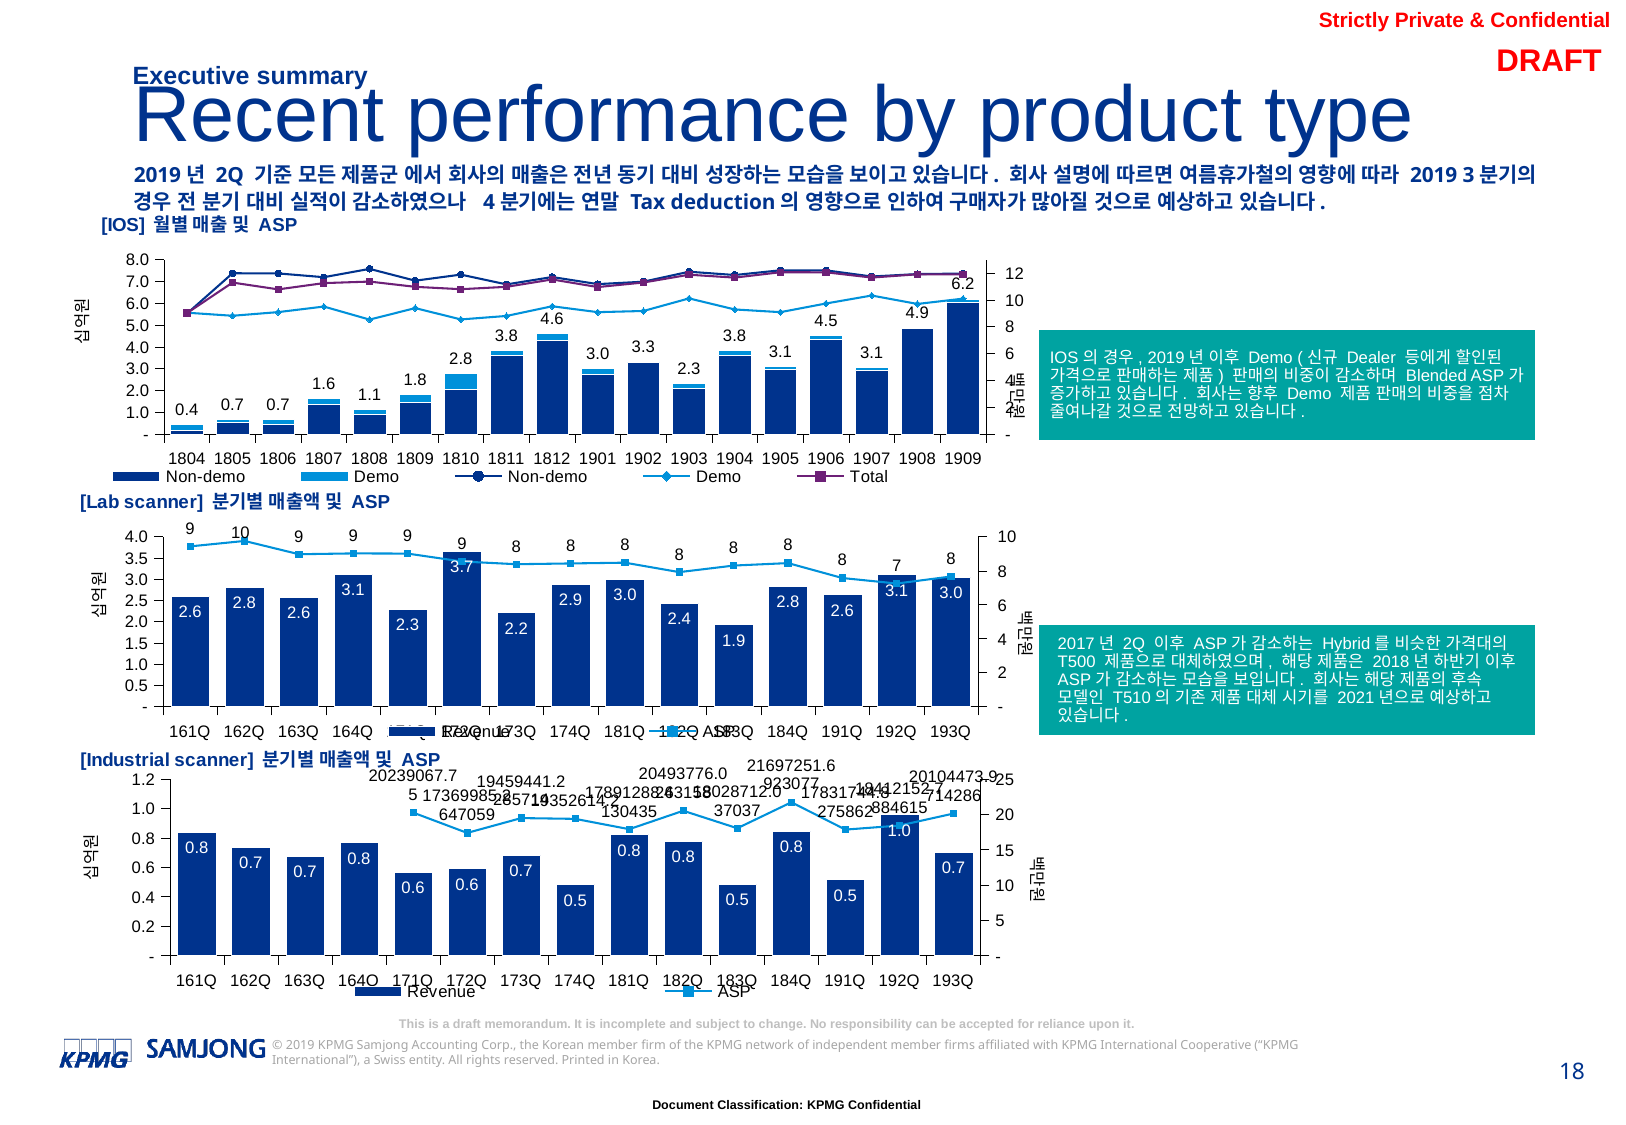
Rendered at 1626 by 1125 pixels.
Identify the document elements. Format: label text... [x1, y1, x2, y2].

list 2019년 2Q 기준 모든 제품군 에서 회사의 매출은 전년 동기 대비 성장하는 모습을 보이고 있습니다. 회사 설명에 따르면 여름휴가철의 영향에 따라 2019 3분기의 경우 전 분기 대비 실적이 감소하였으나 4분기에는 연말 Tax deduction의 영향으로 인하여 구매자가 많아질 것으로 예상하고 있습니다. [133, 159, 1577, 224]
text_box 2017년 2Q 이후 ASP가 감소하는 Hybrid를 비슷한 가격대의 T500 제품으로 대체하였으며, 해당 제품은 2018년 하반기 이후 ASP가 감소하는 모습을 보입니다. 회사는 해당 제품의 후속 모델인 T510의 기존 제품 대체 시기를 2021년으로 예상하고 있습니다. [1041, 626, 1534, 735]
text_box IOS의 경우, 2019년 이후 Demo (신규 Dealer 등에게 할인된 가격으로 판매하는 제품) 판매의 비중이 감소하며 Blended ASP가 증가하고 있습니다. 회사는 향후 Demo 제품 판매의 비중을 점차 줄여나갈 것으로 전망하고 있습니다. [1066, 331, 1534, 439]
chart [62, 203, 1066, 1015]
text_box Executive summary [132, 52, 1501, 81]
text_box Recent performance by product type [133, 94, 1492, 158]
picture [51, 1015, 273, 1091]
